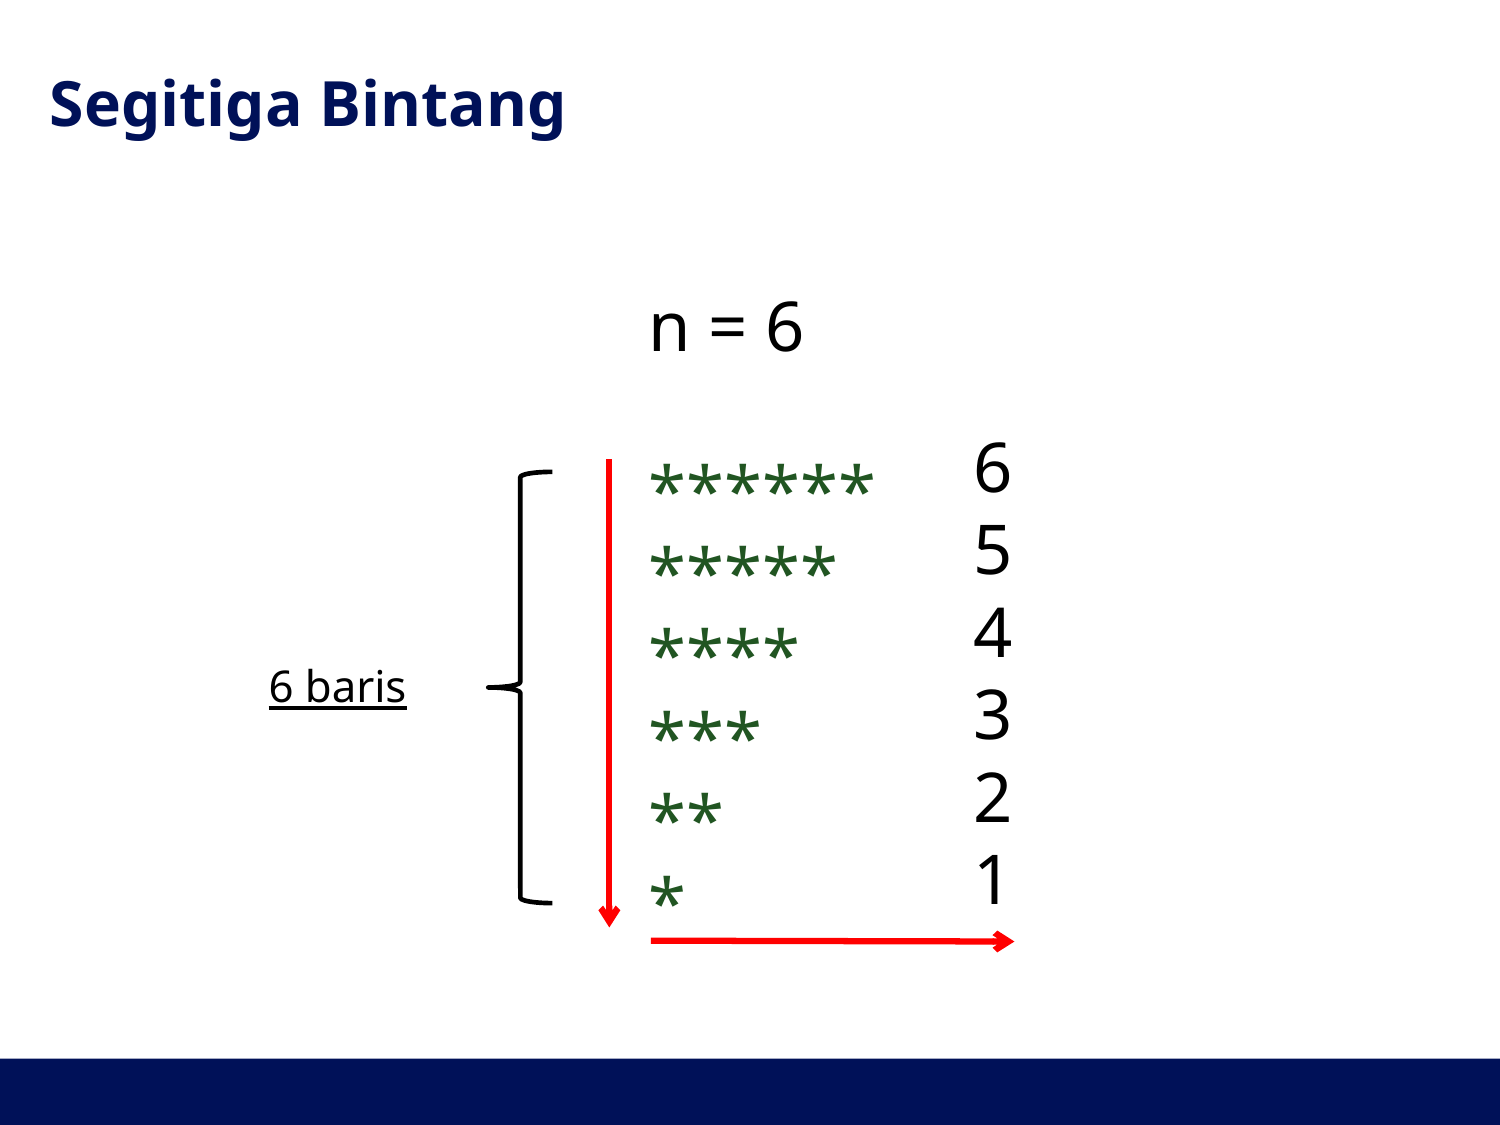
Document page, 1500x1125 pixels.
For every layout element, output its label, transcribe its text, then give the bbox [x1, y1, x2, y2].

title Segitiga Bintang [49, 66, 1451, 138]
text_box n = 6 ****** ***** **** *** ** * [633, 274, 935, 950]
text_box 6 baris [253, 651, 464, 719]
text_box [487, 471, 553, 904]
text_box 6 5 4 3 2 1 [958, 416, 1200, 926]
